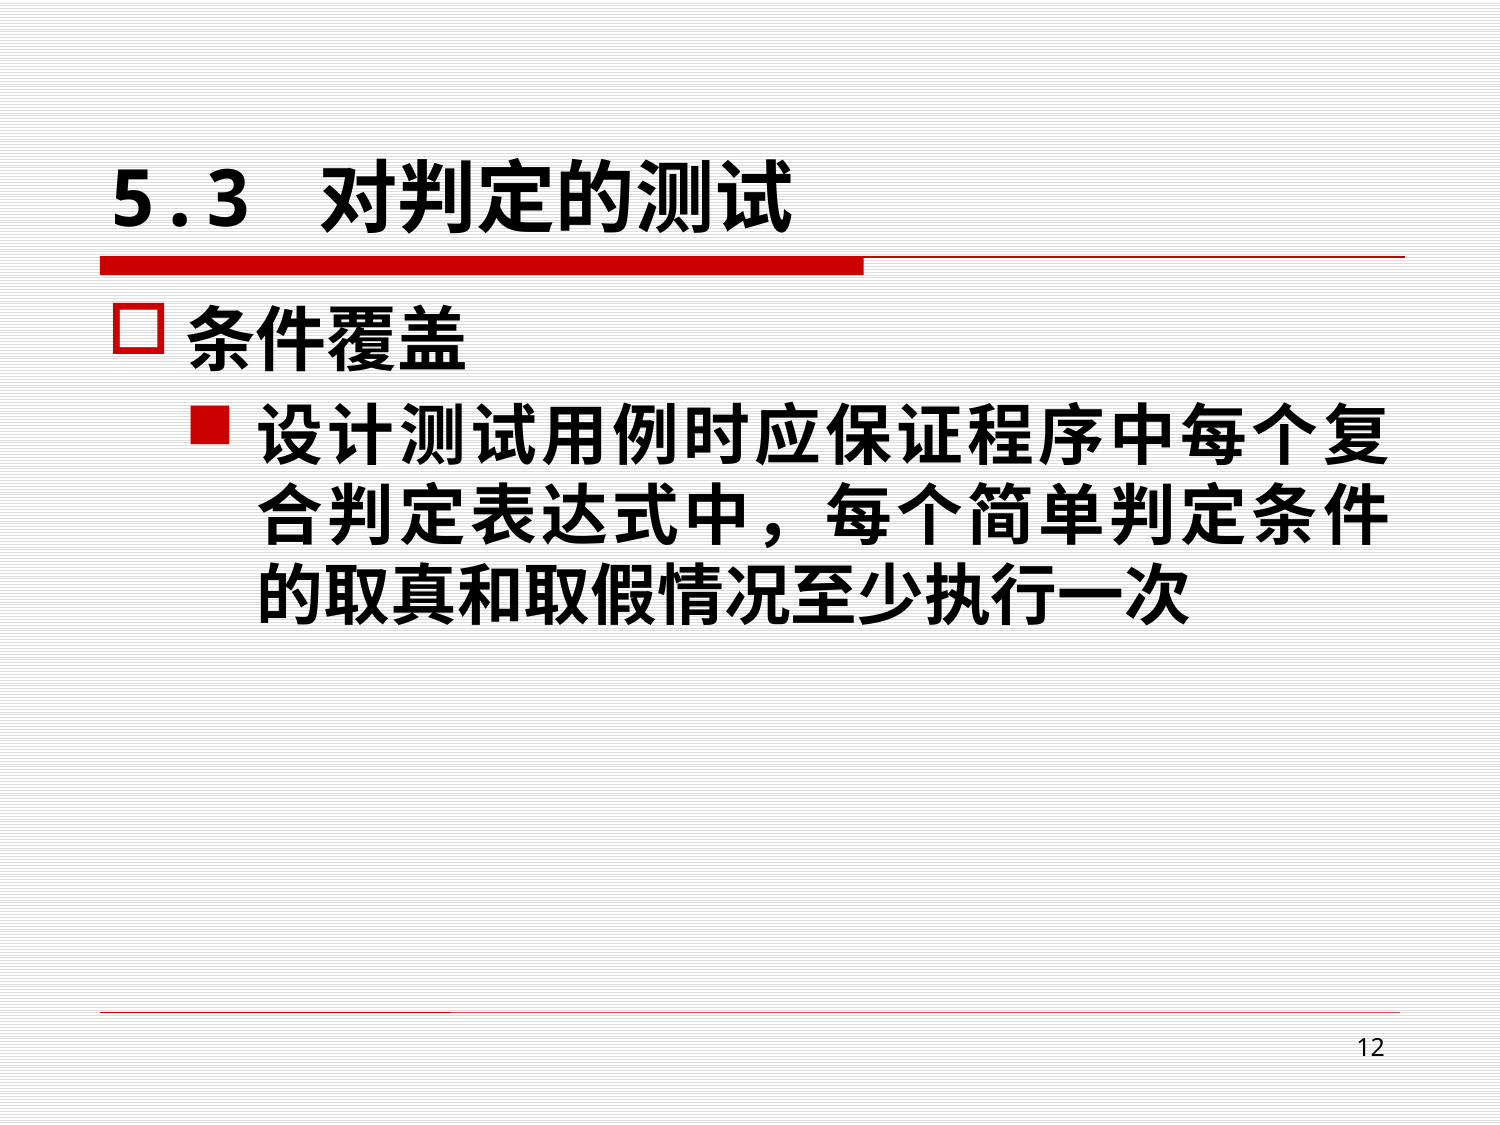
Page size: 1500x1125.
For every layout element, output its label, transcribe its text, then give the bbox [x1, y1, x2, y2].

slide_number 12 [1074, 1024, 1401, 1103]
title 5.3 对判定的测试 [94, 50, 1407, 250]
list 条件覆盖 设计测试用例时应保证程序中每个复合判定表达式中，每个简单判定条件的取真和取假情况至少执行一次 [92, 287, 1406, 988]
